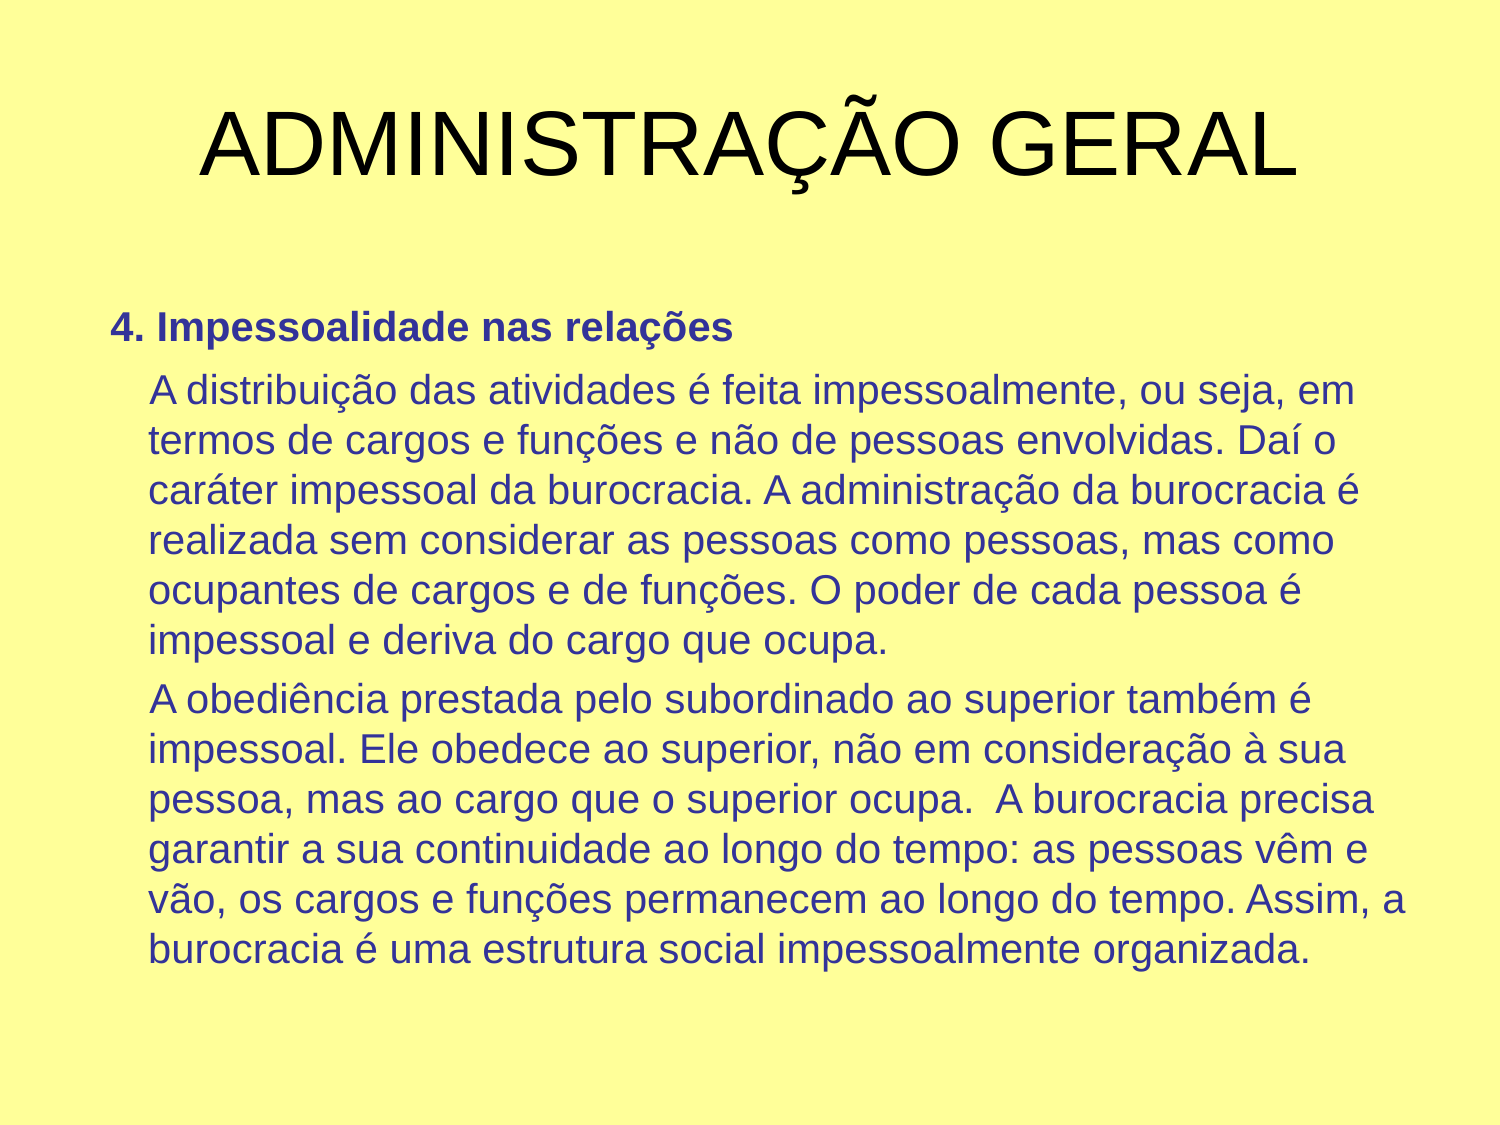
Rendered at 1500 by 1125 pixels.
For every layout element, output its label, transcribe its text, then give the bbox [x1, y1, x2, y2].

title ADMINISTRAÇÃO GERAL [75, 45, 1425, 233]
list 4. Impessoalidade nas relações A distribuição das atividades é feita impessoalmente, ou seja, em termos de cargos e funções e não de pessoas envolvidas. Daí o caráter impessoal da burocracia. A administração da burocracia é realizada sem considerar as pessoas como pessoas, mas como ocupantes de cargos e de funções. O poder de cada pessoa é impessoal e deriva do cargo que ocupa. A obediência prestada pelo subordinado ao superior também é impessoal. Ele obedece ao superior, não em consideração à sua pessoa, mas ao cargo que o superior ocupa. A burocracia precisa garantir a sua continuidade ao longo do tempo: as pessoas vêm e vão, os cargos e funções permanecem ao longo do tempo. Assim, a burocracia é uma estrutura social impessoalmente organizada. [76, 267, 1427, 1010]
